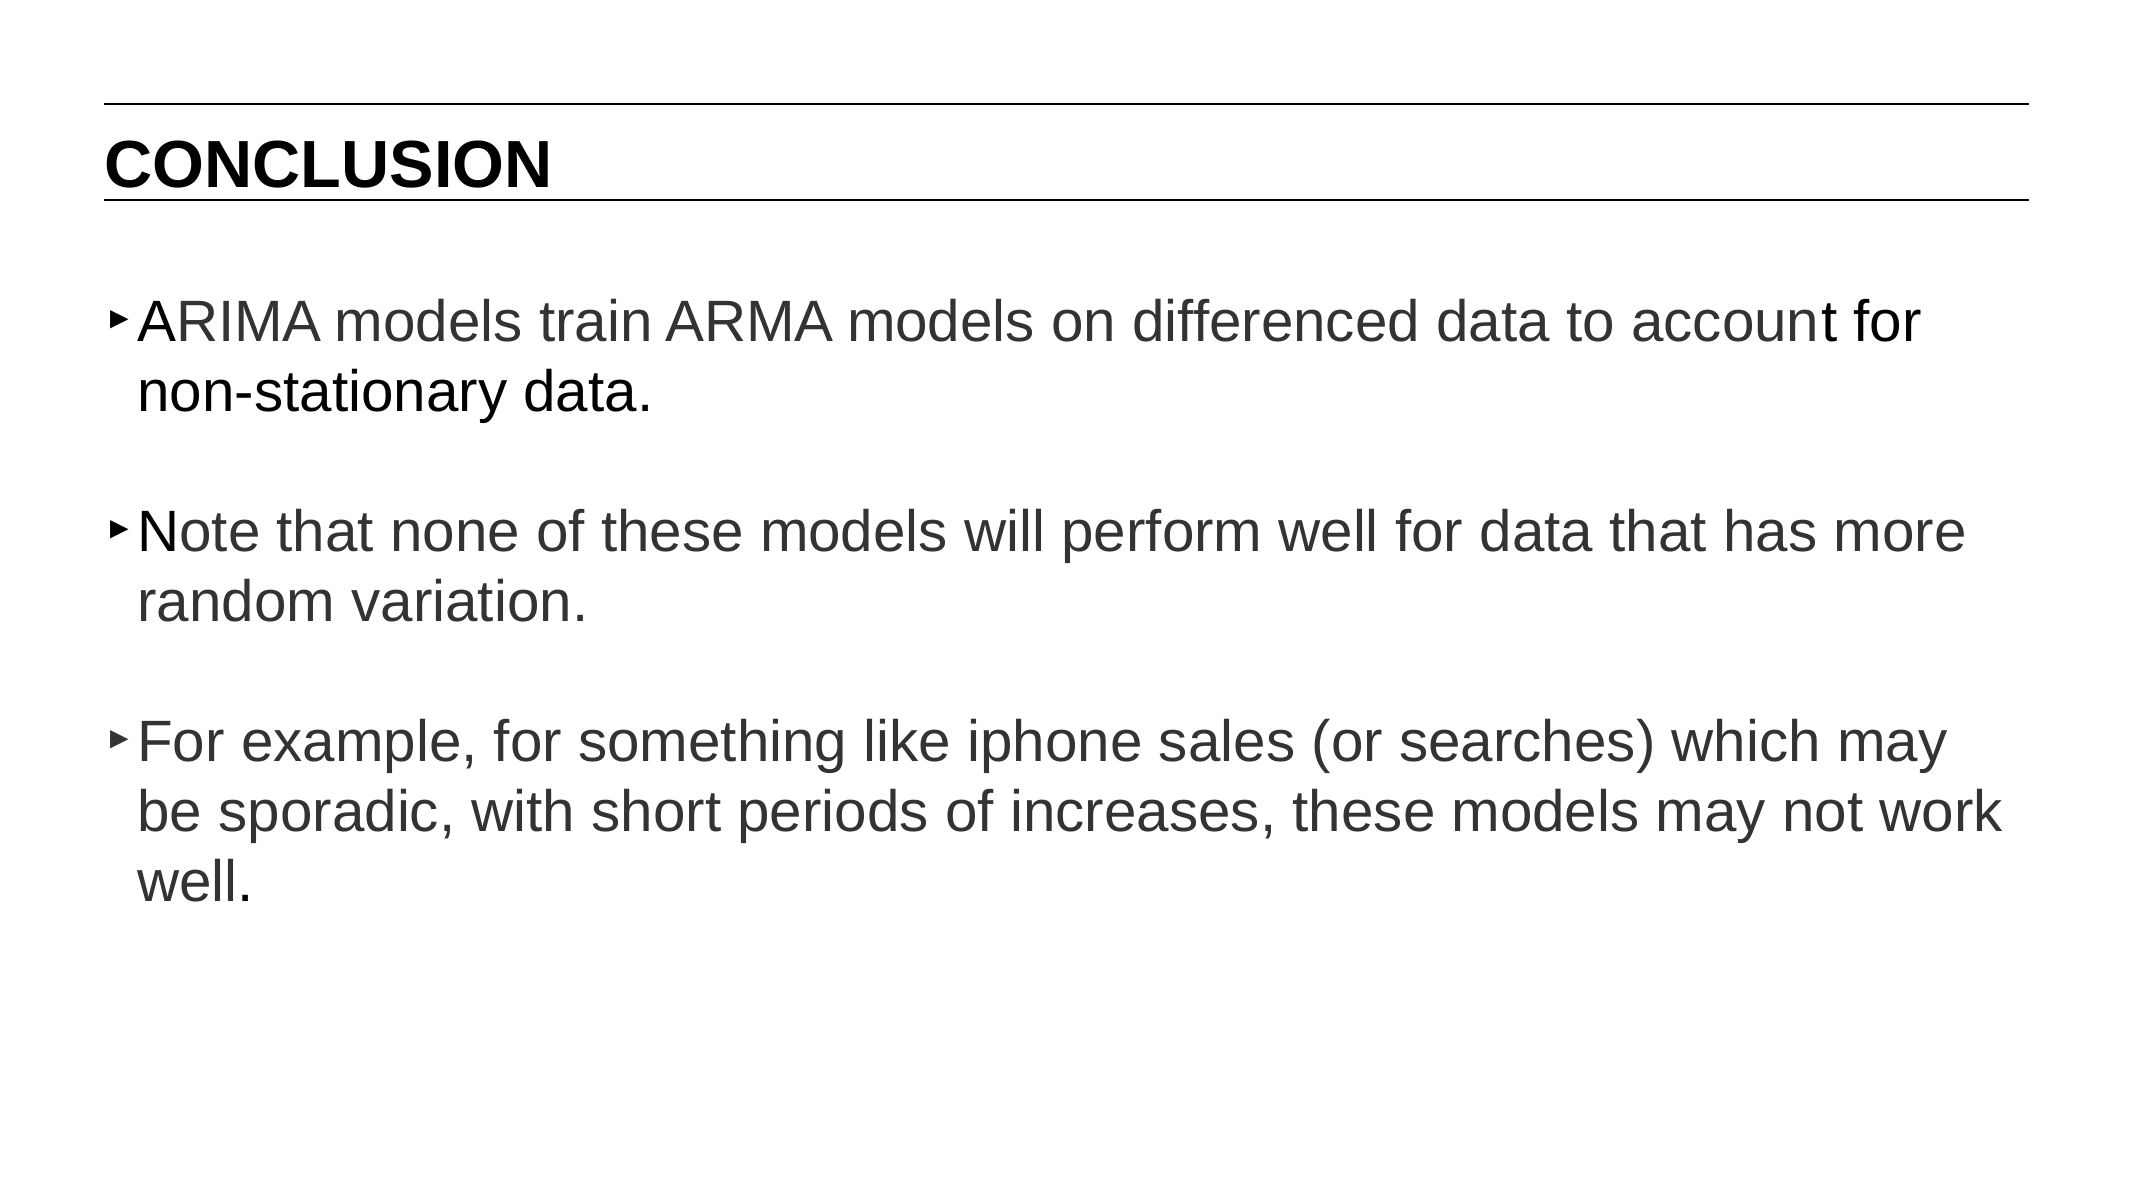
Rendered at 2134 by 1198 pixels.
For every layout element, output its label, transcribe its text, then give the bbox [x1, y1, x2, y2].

list ARIMA models train ARMA models on differenced data to account for non-stationary data. Note that none of these models will perform well for data that has more random variation. For example, for something like iphone sales (or searches) which may be sporadic, with short periods of increases, these models may not work well. [104, 213, 2030, 839]
text_box CONCLUSION [104, 120, 2030, 192]
